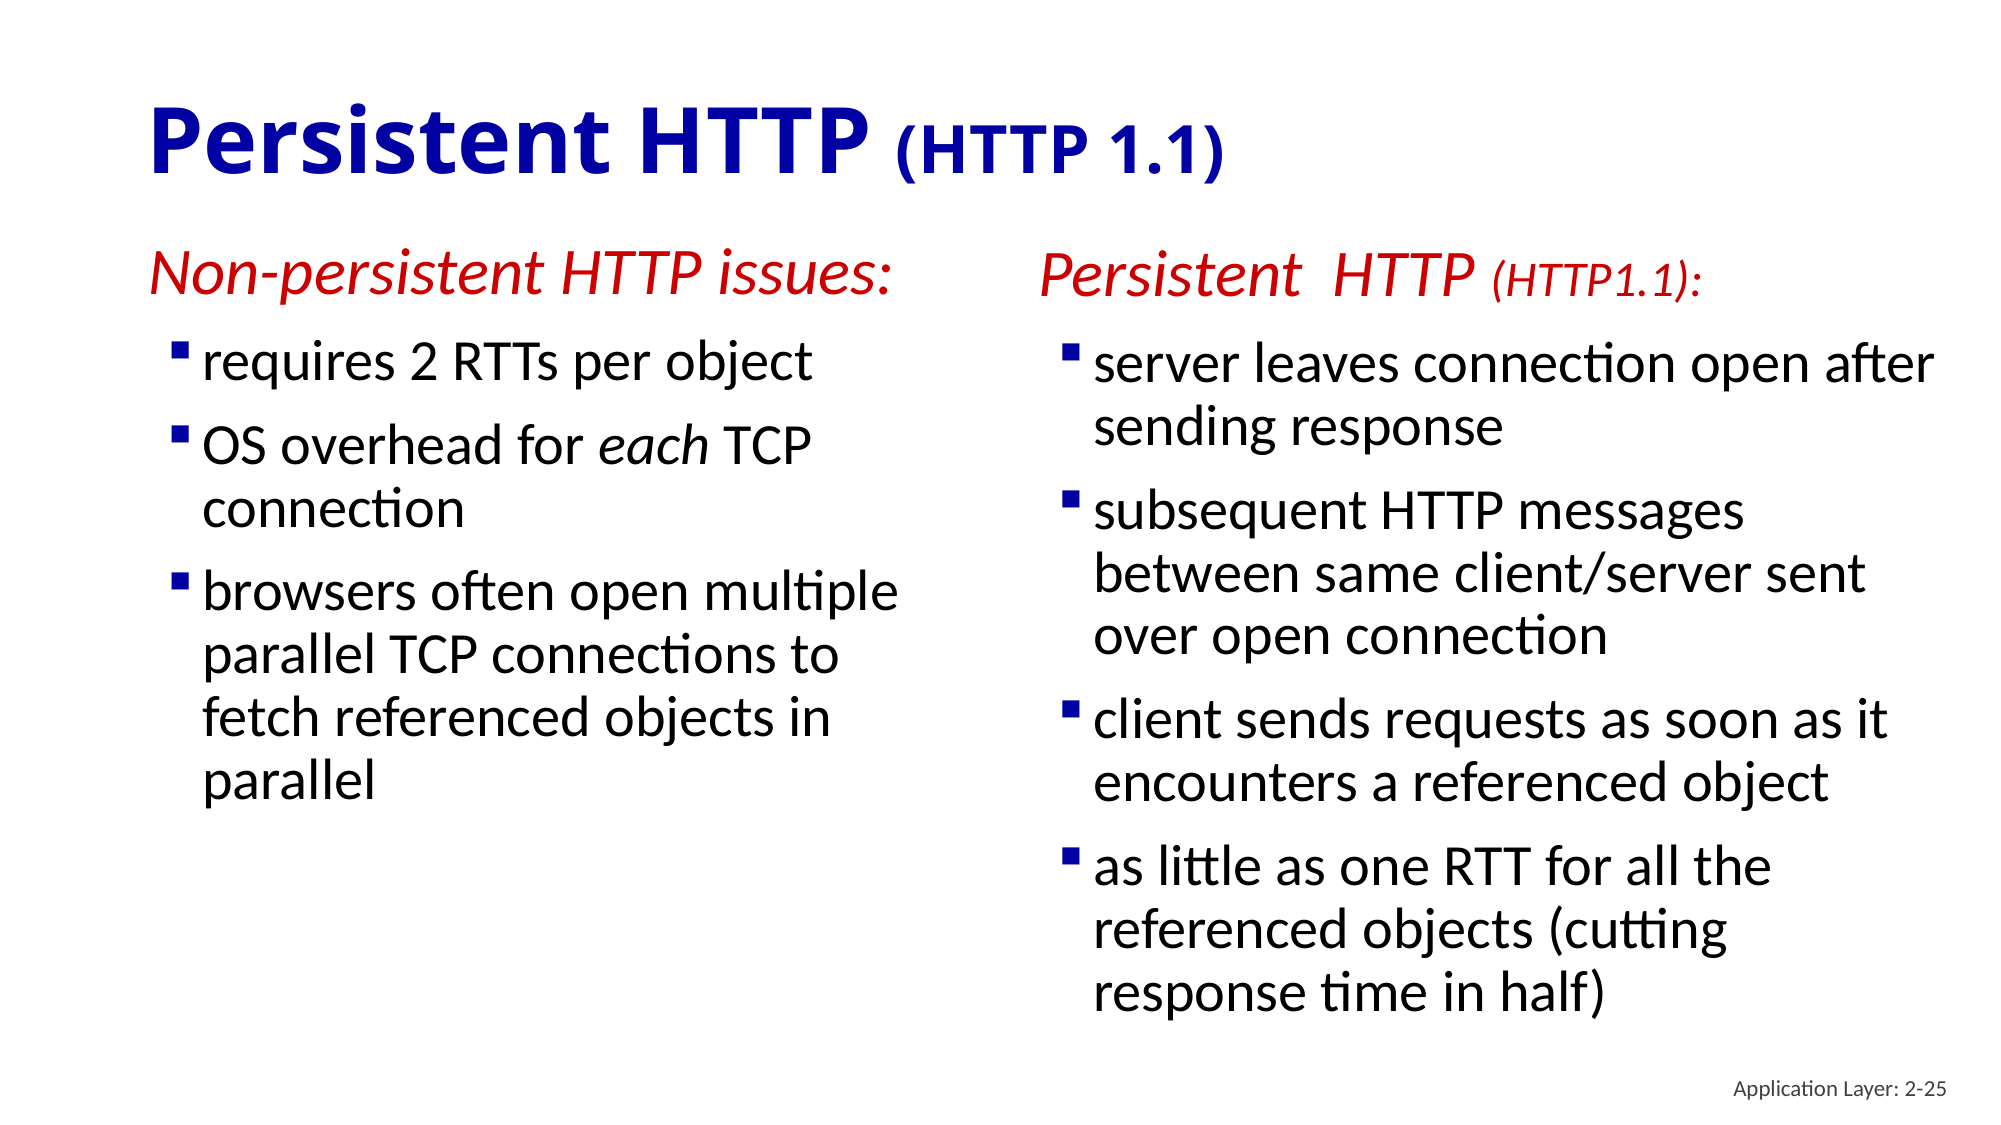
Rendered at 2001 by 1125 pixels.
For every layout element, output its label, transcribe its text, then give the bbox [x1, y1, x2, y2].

slide_number Application Layer: 2-25 [1512, 1056, 1963, 1117]
title Persistent HTTP (HTTP 1.1) [131, 70, 1856, 218]
text_box Persistent HTTP (HTTP1.1): server leaves connection open after sending response subsequent HTTP messages between same client/server sent over open connection client sends requests as soon as it encounters a referenced object as little as one RTT for all the referenced objects (cutting response time in half) [1021, 231, 1963, 995]
text_box Non-persistent HTTP issues: requires 2 RTTs per object OS overhead for each TCP connection browsers often open multiple parallel TCP connections to fetch referenced objects in parallel [131, 229, 979, 993]
